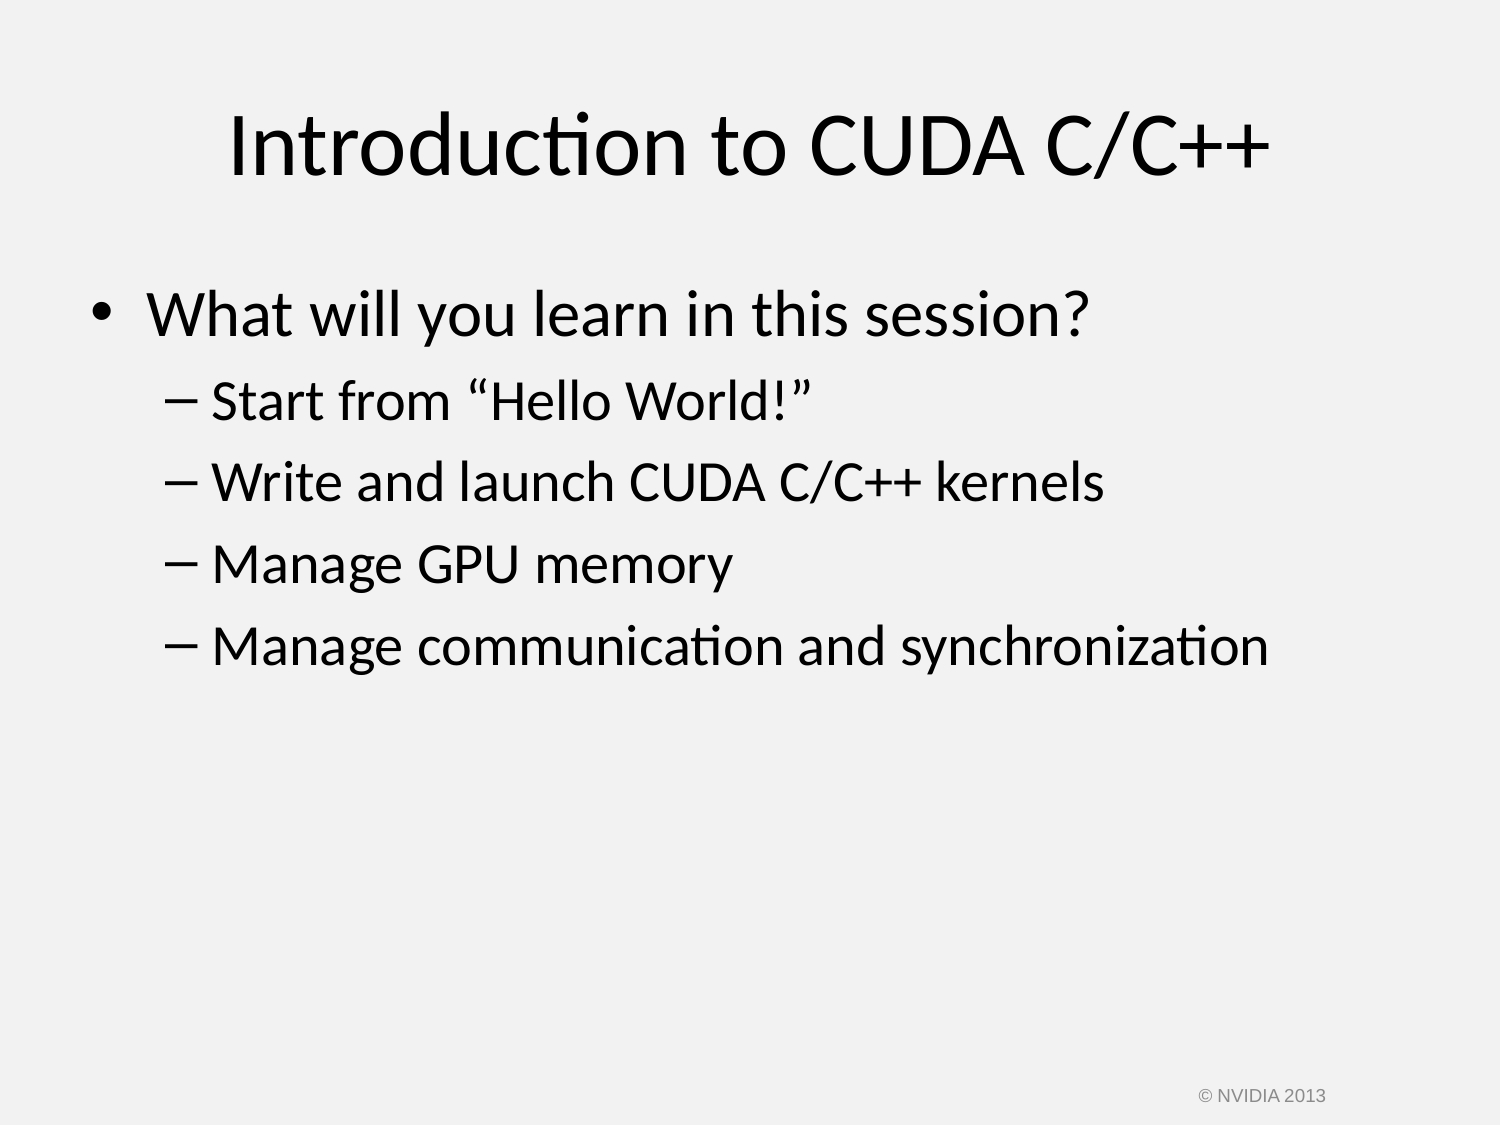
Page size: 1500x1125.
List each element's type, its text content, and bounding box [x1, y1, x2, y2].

title Introduction to CUDA C/C++ [75, 45, 1425, 233]
footer © NVIDIA 2013 [1025, 1065, 1500, 1125]
list What will you learn in this session? Start from “Hello World!” Write and launch CUDA C/C++ kernels Manage GPU memory Manage communication and synchronization [75, 262, 1425, 1005]
